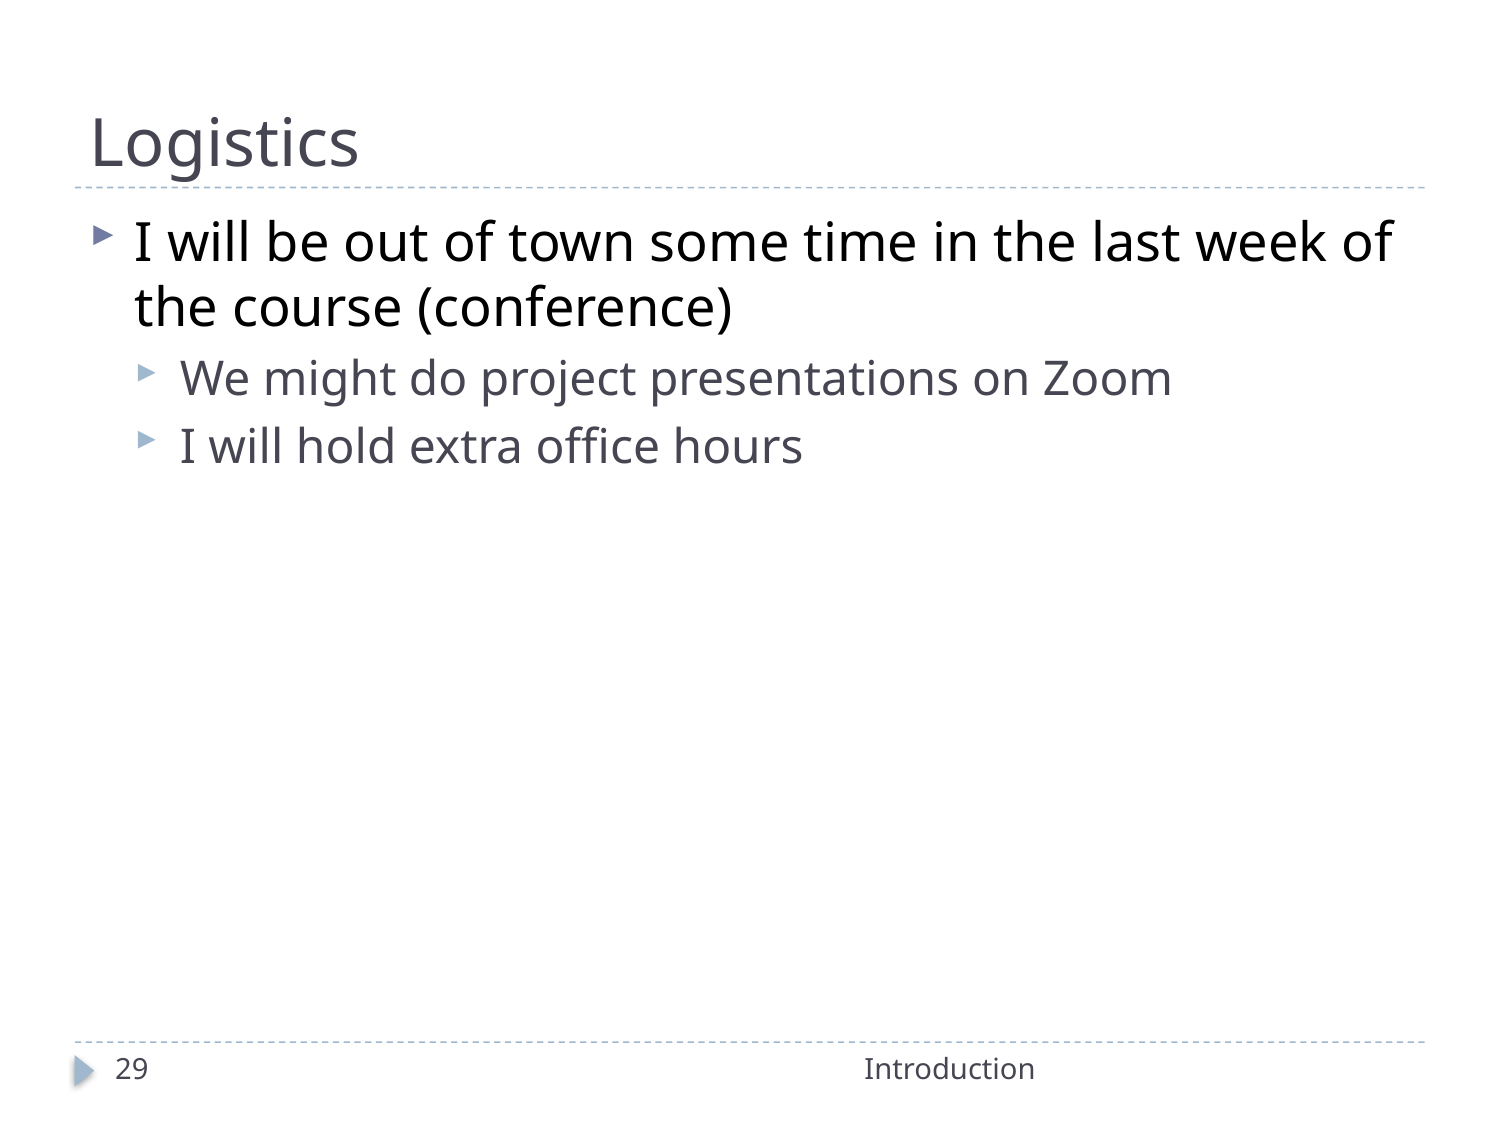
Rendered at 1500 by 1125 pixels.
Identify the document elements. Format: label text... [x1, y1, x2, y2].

slide_number 29 [100, 1042, 426, 1103]
footer Introduction [475, 1042, 1051, 1103]
list I will be out of town some time in the last week of the course (conference) We might do project presentations on Zoom I will hold extra office hours [75, 200, 1425, 1010]
title Logistics [75, 24, 1425, 188]
